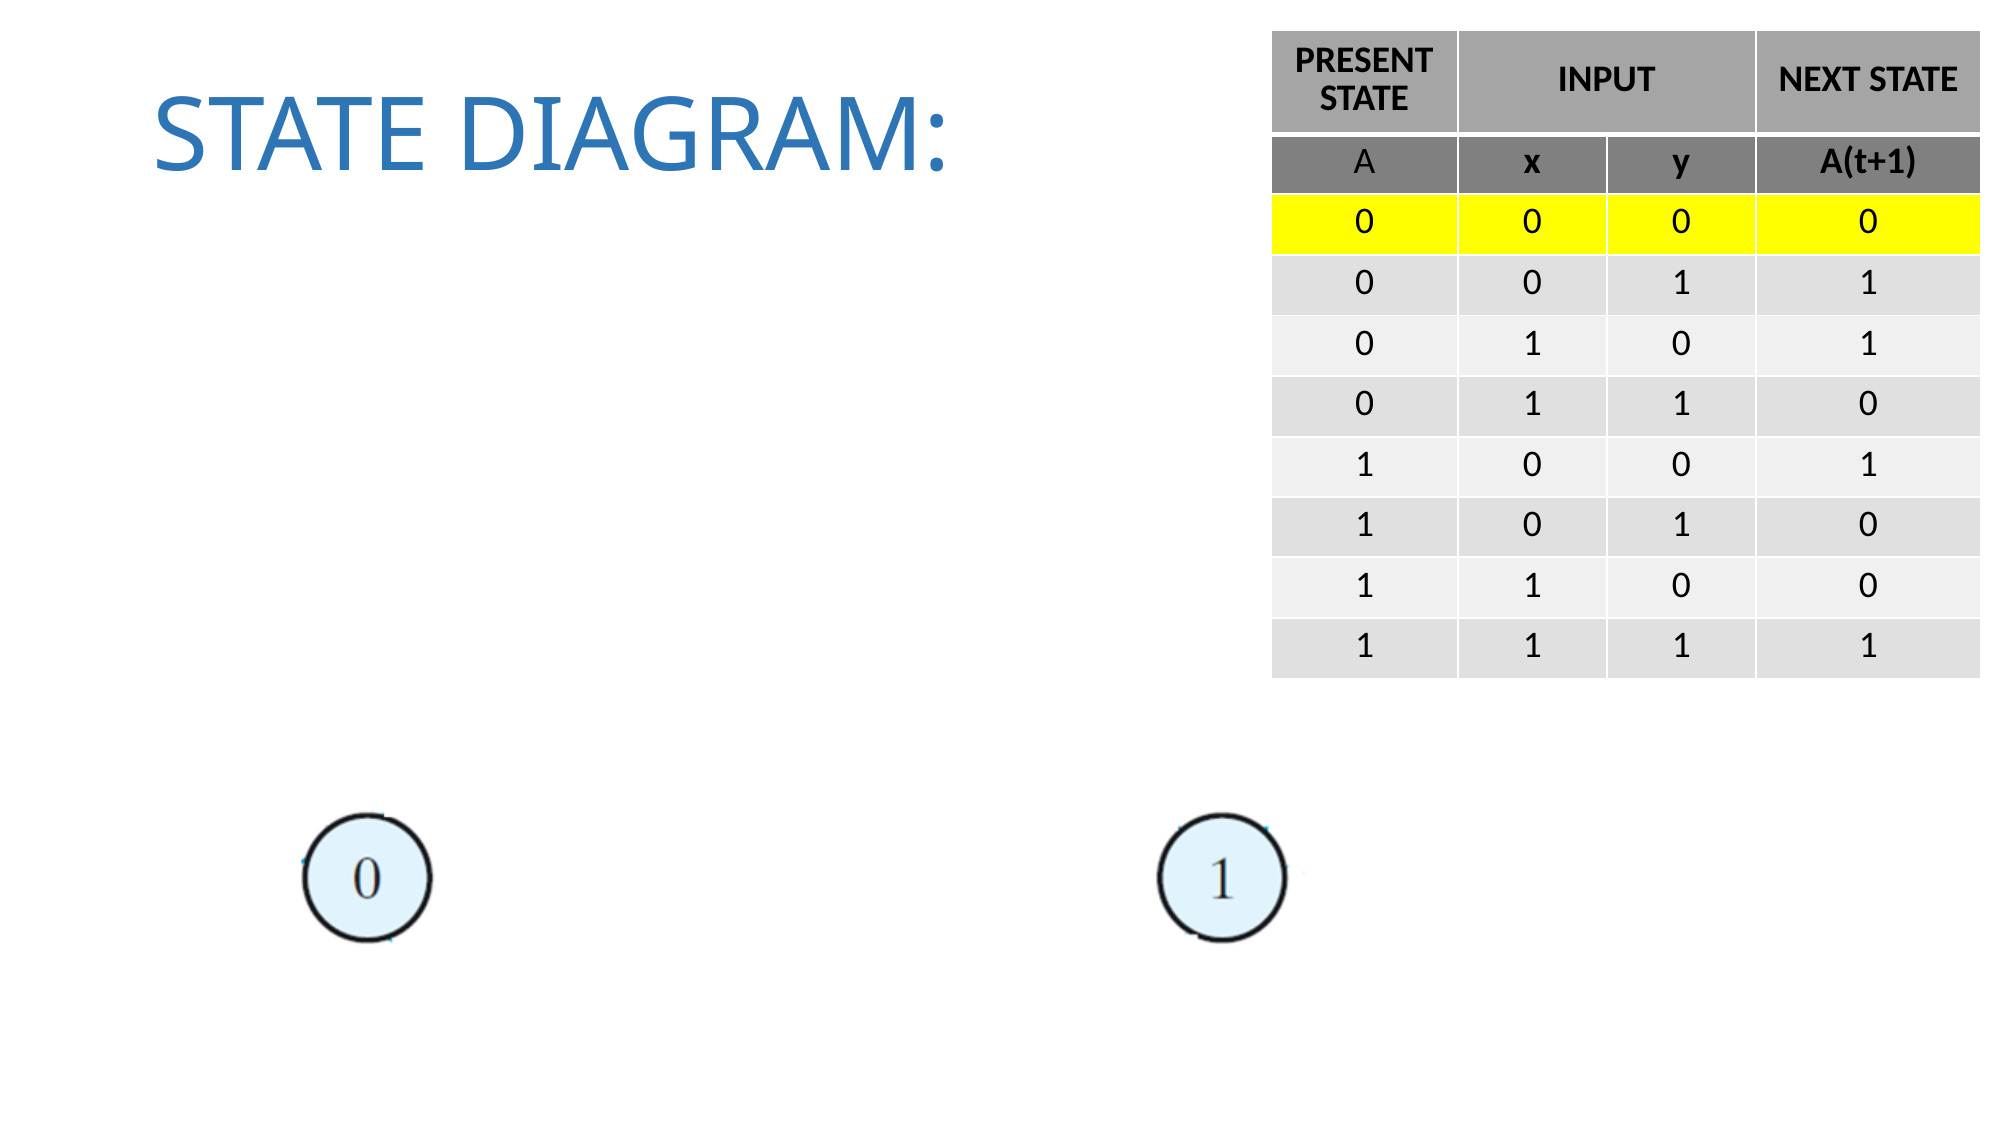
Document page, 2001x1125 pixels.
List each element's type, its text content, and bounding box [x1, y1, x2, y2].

table_cell 0 [1272, 256, 1457, 315]
table_cell 0 [1608, 195, 1755, 254]
table_cell 1 [1459, 619, 1606, 678]
table_cell 1 [1272, 558, 1457, 617]
table_cell 0 [1608, 316, 1755, 375]
table_cell 0 [1608, 438, 1755, 496]
table_cell 1 [1272, 438, 1457, 496]
table_header PRESENT STATE [1272, 31, 1457, 132]
table_cell 0 [1272, 195, 1457, 254]
table_cell A [1272, 137, 1457, 193]
table_cell y [1608, 137, 1755, 193]
table_cell 0 [1459, 195, 1606, 254]
table_cell 1 [1757, 438, 1980, 496]
table_cell 0 [1459, 438, 1606, 496]
table_cell 0 [1459, 256, 1606, 315]
table_cell 0 [1757, 377, 1980, 436]
table_cell 0 [1459, 498, 1606, 556]
table_cell 0 [1272, 316, 1457, 375]
table_cell 0 [1608, 558, 1755, 617]
title STATE DIAGRAM: [137, 59, 1270, 215]
table_cell 0 [1757, 498, 1980, 556]
table_cell 0 [1757, 558, 1980, 617]
table_cell 1 [1459, 377, 1606, 436]
table_cell 1 [1272, 498, 1457, 556]
table_cell A(t+1) [1757, 137, 1980, 193]
table_cell 1 [1757, 256, 1980, 315]
table_cell 0 [1757, 195, 1980, 254]
table_cell 1 [1608, 256, 1755, 315]
table_cell 1 [1608, 377, 1755, 436]
table_cell 1 [1608, 498, 1755, 556]
table_cell 1 [1459, 316, 1606, 375]
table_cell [1608, 619, 1755, 678]
table_cell x [1459, 137, 1606, 193]
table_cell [1757, 619, 1980, 678]
picture [291, 785, 1319, 963]
table_cell 0 [1272, 377, 1457, 436]
table_cell 1 [1757, 316, 1980, 375]
table_cell 1 [1459, 558, 1606, 617]
table_header NEXT STATE [1757, 31, 1980, 132]
table_header INPUT [1459, 31, 1755, 132]
table_cell 1 [1272, 619, 1457, 678]
